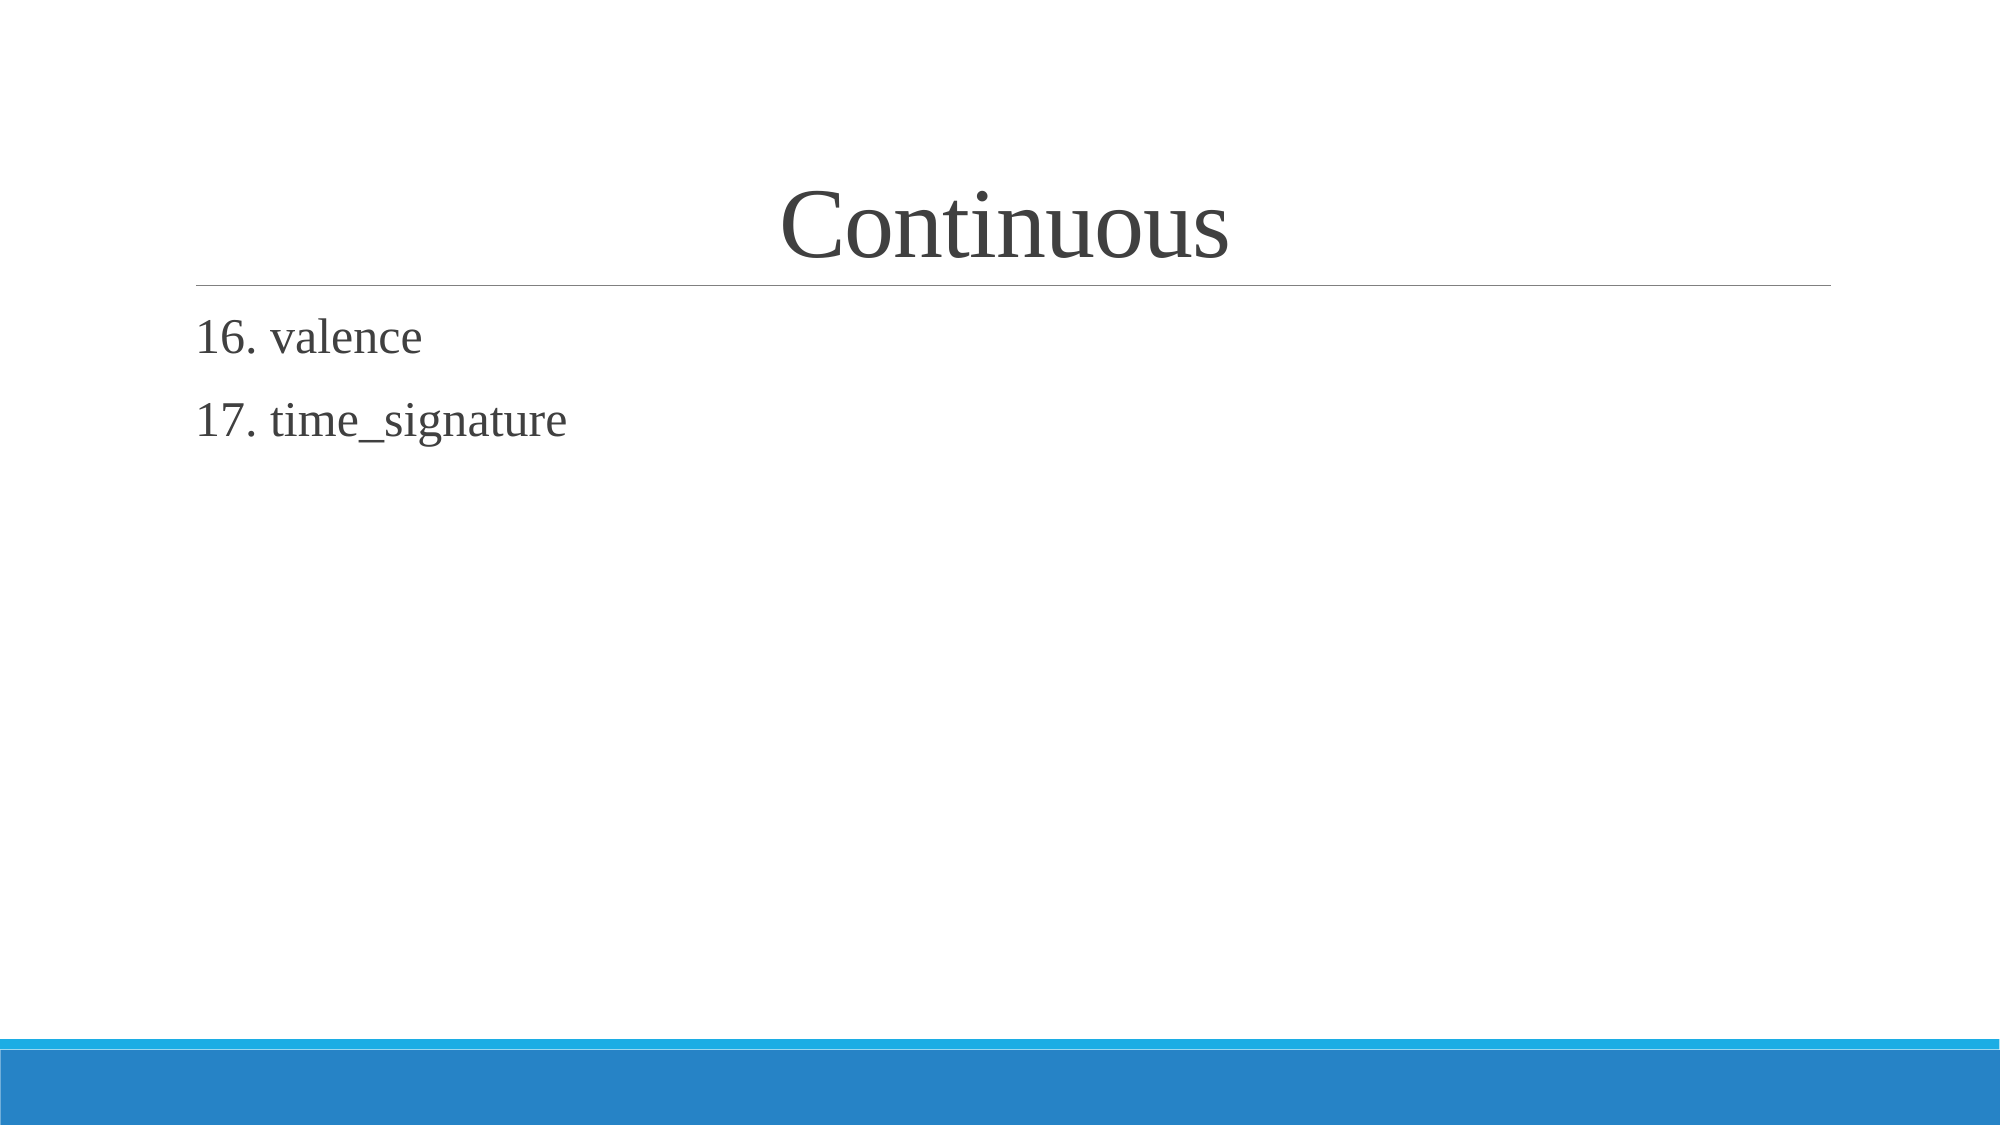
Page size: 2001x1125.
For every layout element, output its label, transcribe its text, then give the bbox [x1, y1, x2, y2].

list 16. valence 17. time_signature [180, 302, 1830, 963]
title Continuous [180, 47, 1830, 285]
